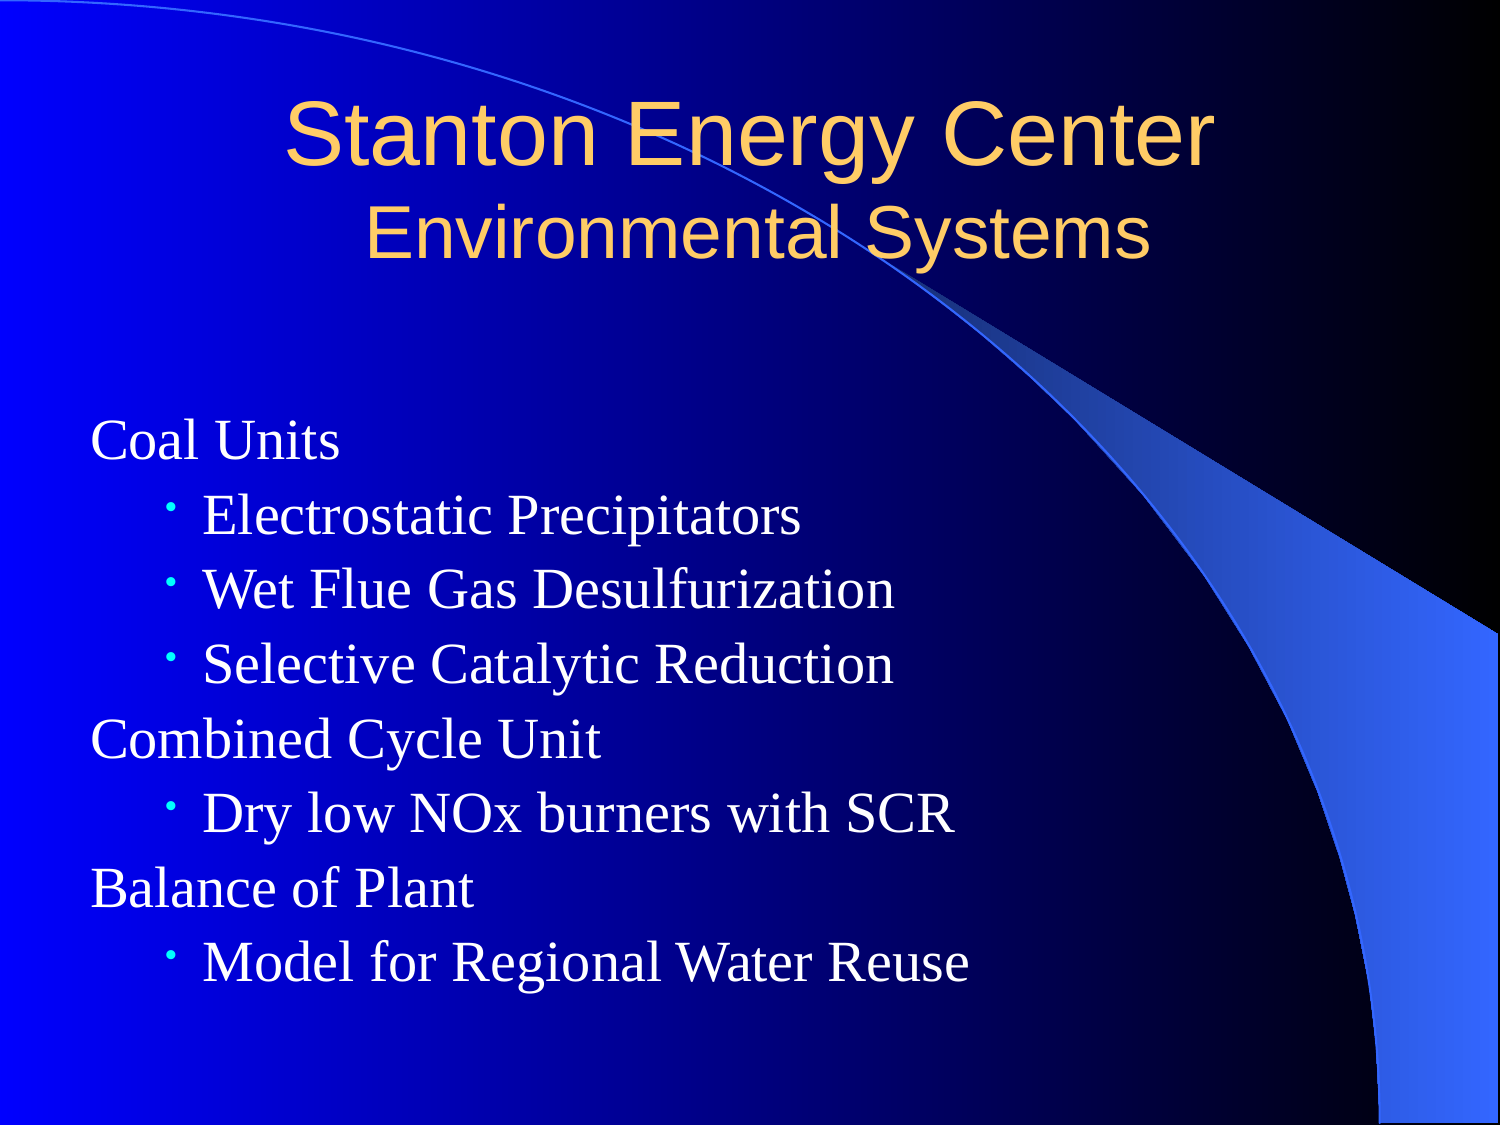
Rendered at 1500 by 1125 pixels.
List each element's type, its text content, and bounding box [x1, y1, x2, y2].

list Coal Units Electrostatic Precipitators Wet Flue Gas Desulfurization Selective Catalytic Reduction Combined Cycle Unit Dry low NOx burners with SCR Balance of Plant Model for Regional Water Reuse [0, 349, 1276, 1026]
title Stanton Energy Center Environmental Systems [112, 124, 1388, 313]
